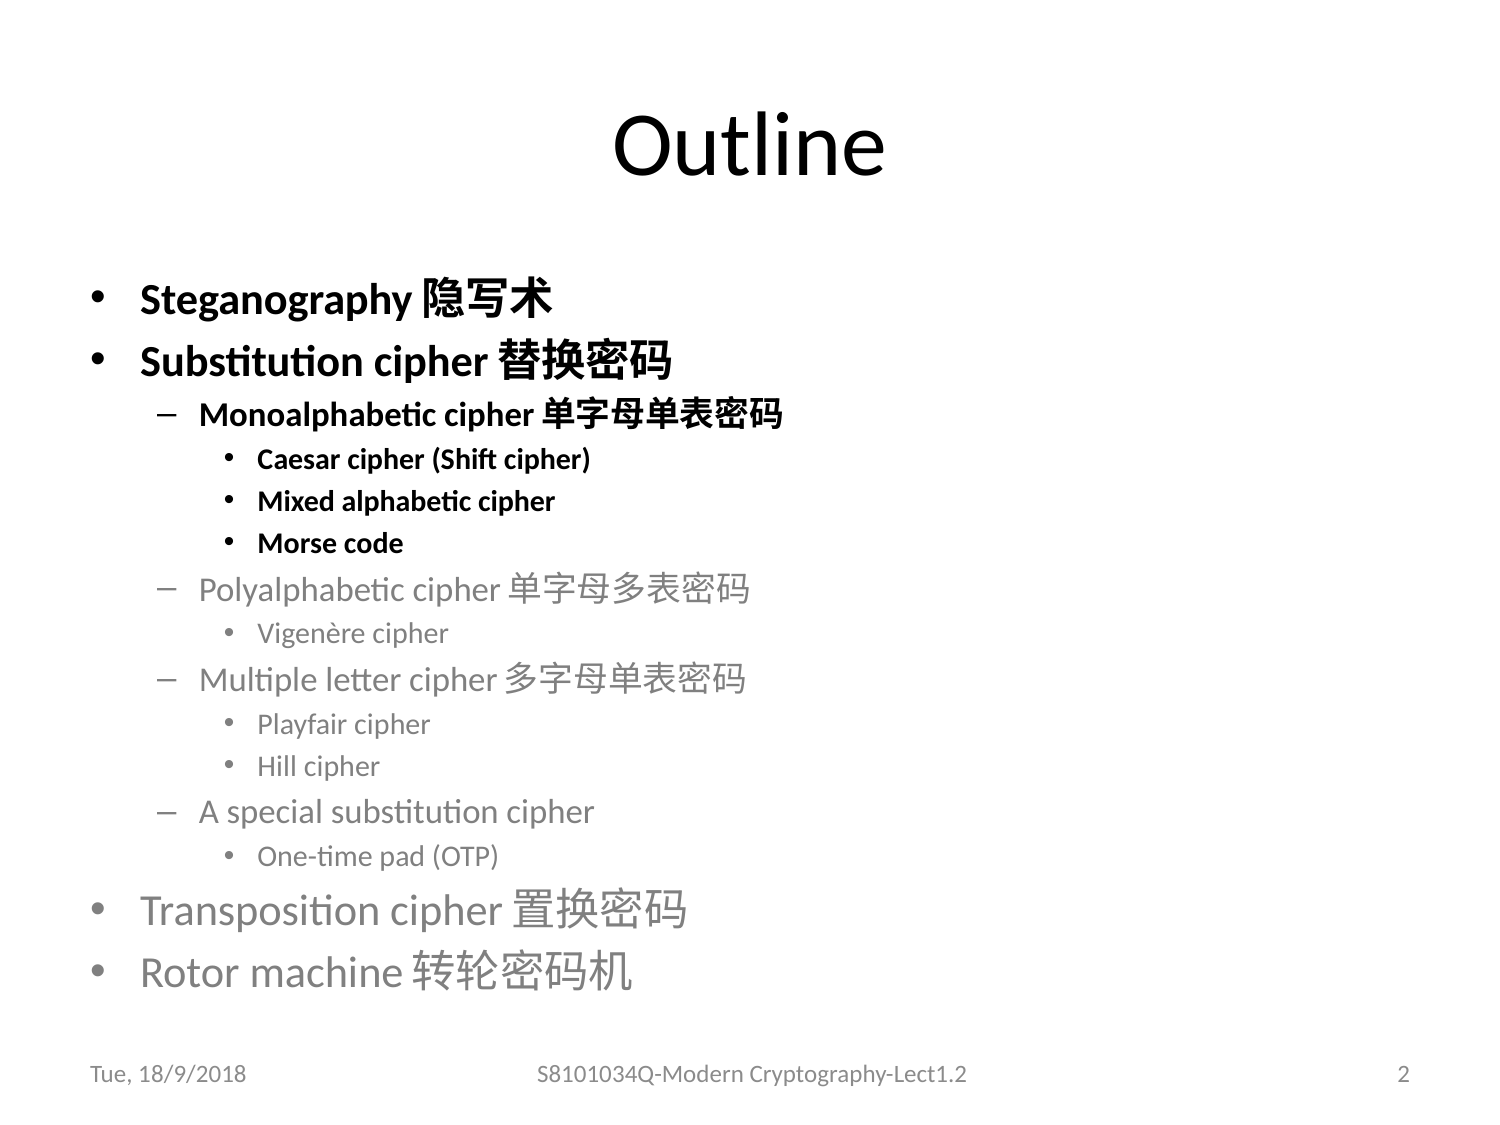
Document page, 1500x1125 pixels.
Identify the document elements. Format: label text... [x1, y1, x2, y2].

list Steganography隐写术 Substitution cipher替换密码 Monoalphabetic cipher单字母单表密码 Caesar cipher (Shift cipher) Mixed alphabetic cipher Morse code Polyalphabetic cipher单字母多表密码 Vigenère cipher Multiple letter cipher多字母单表密码 Playfair cipher Hill cipher A special substitution cipher One-time pad (OTP) Transposition cipher置换密码 Rotor machine转轮密码机 [75, 262, 1425, 1005]
title Outline [75, 45, 1425, 233]
footer S8101034Q-Modern Cryptography-Lect1.2 [454, 1042, 1051, 1103]
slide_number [75, 1042, 425, 1103]
slide_number 2 [1074, 1042, 1425, 1103]
